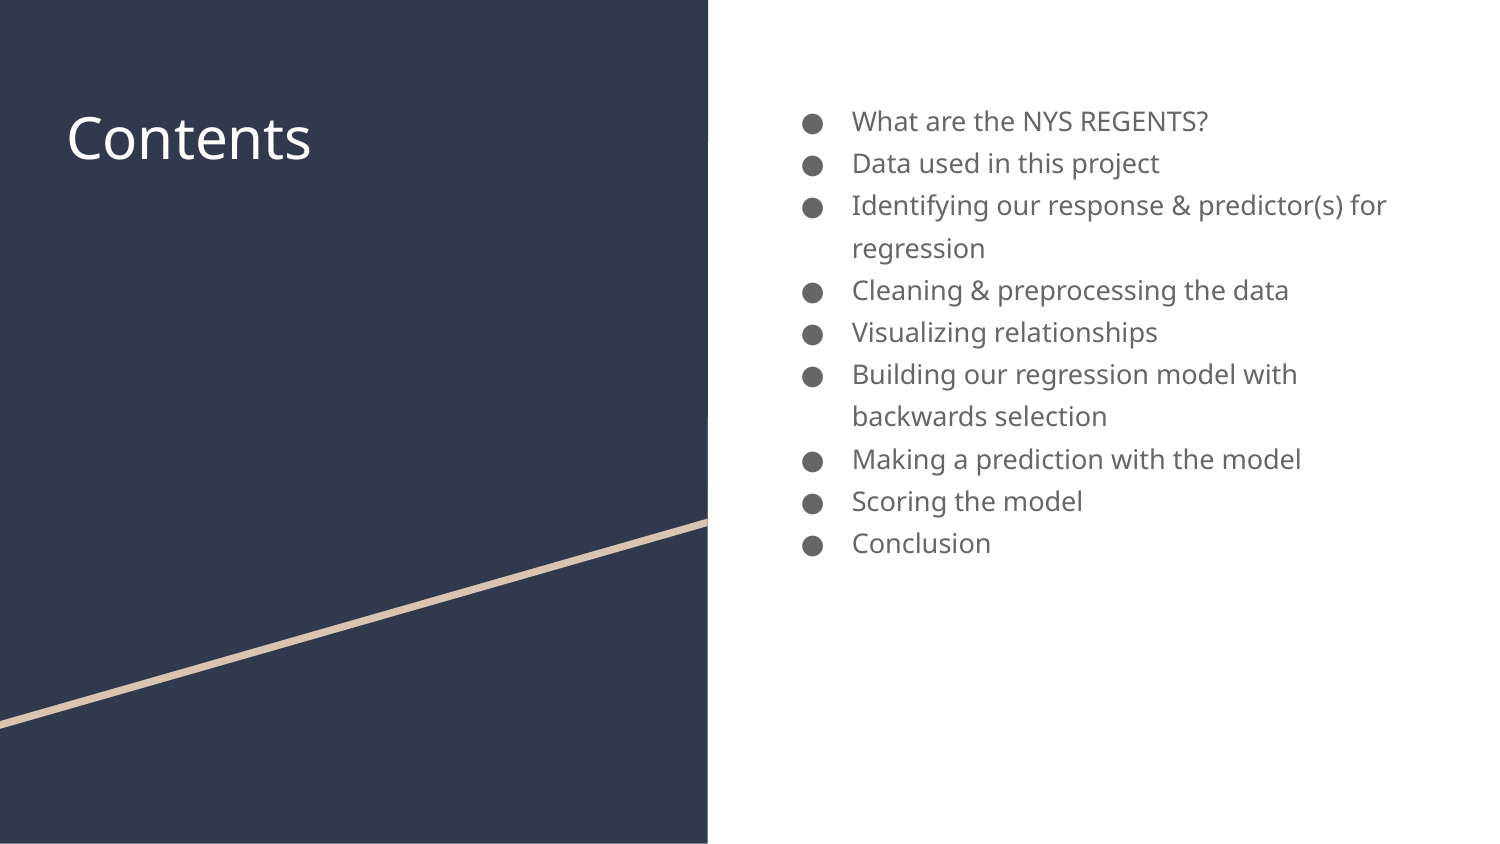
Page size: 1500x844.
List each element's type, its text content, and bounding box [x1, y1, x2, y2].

list What are the NYS REGENTS? Data used in this project Identifying our response & predictor(s) for regression Cleaning & preprocessing the data Visualizing relationships Building our regression model with backwards selection Making a prediction with the model Scoring the model Conclusion [761, 82, 1446, 755]
title Contents [51, 82, 660, 494]
